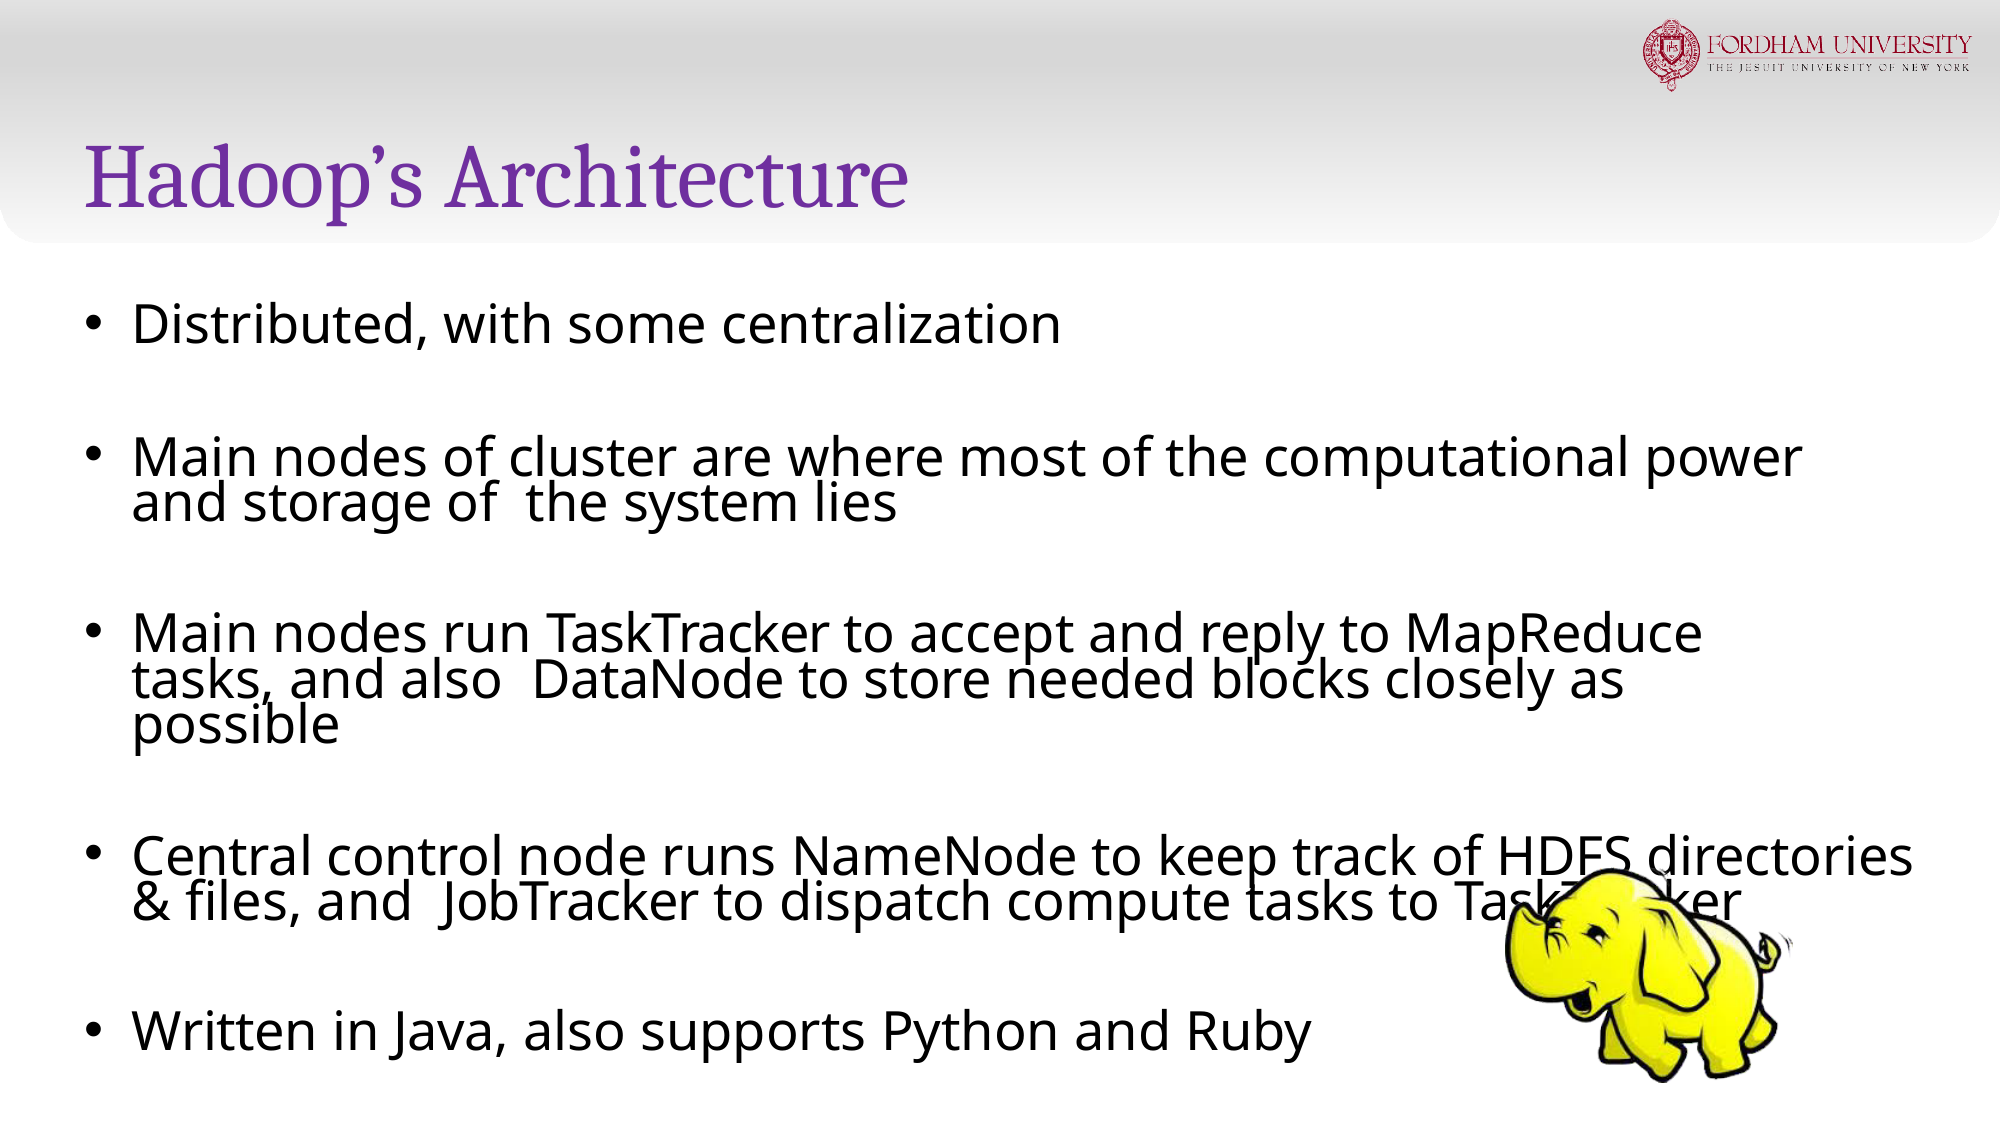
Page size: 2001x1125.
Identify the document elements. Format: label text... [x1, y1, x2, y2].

picture [0, 0, 2000, 243]
title Hadoop’s Architecture [80, 114, 960, 287]
text_box [1505, 867, 1793, 1084]
list Distributed, with some centralization Main nodes of cluster are where most of the computational power and storage of the system lies Main nodes run TaskTracker to accept and reply to MapReduce tasks, and also DataNode to store needed blocks closely as possible Central control node runs NameNode to keep track of HDFS directories & files, and JobTracker to dispatch compute tasks to TaskTracker Written in Java, also supports Python and Ruby [80, 287, 1919, 1062]
